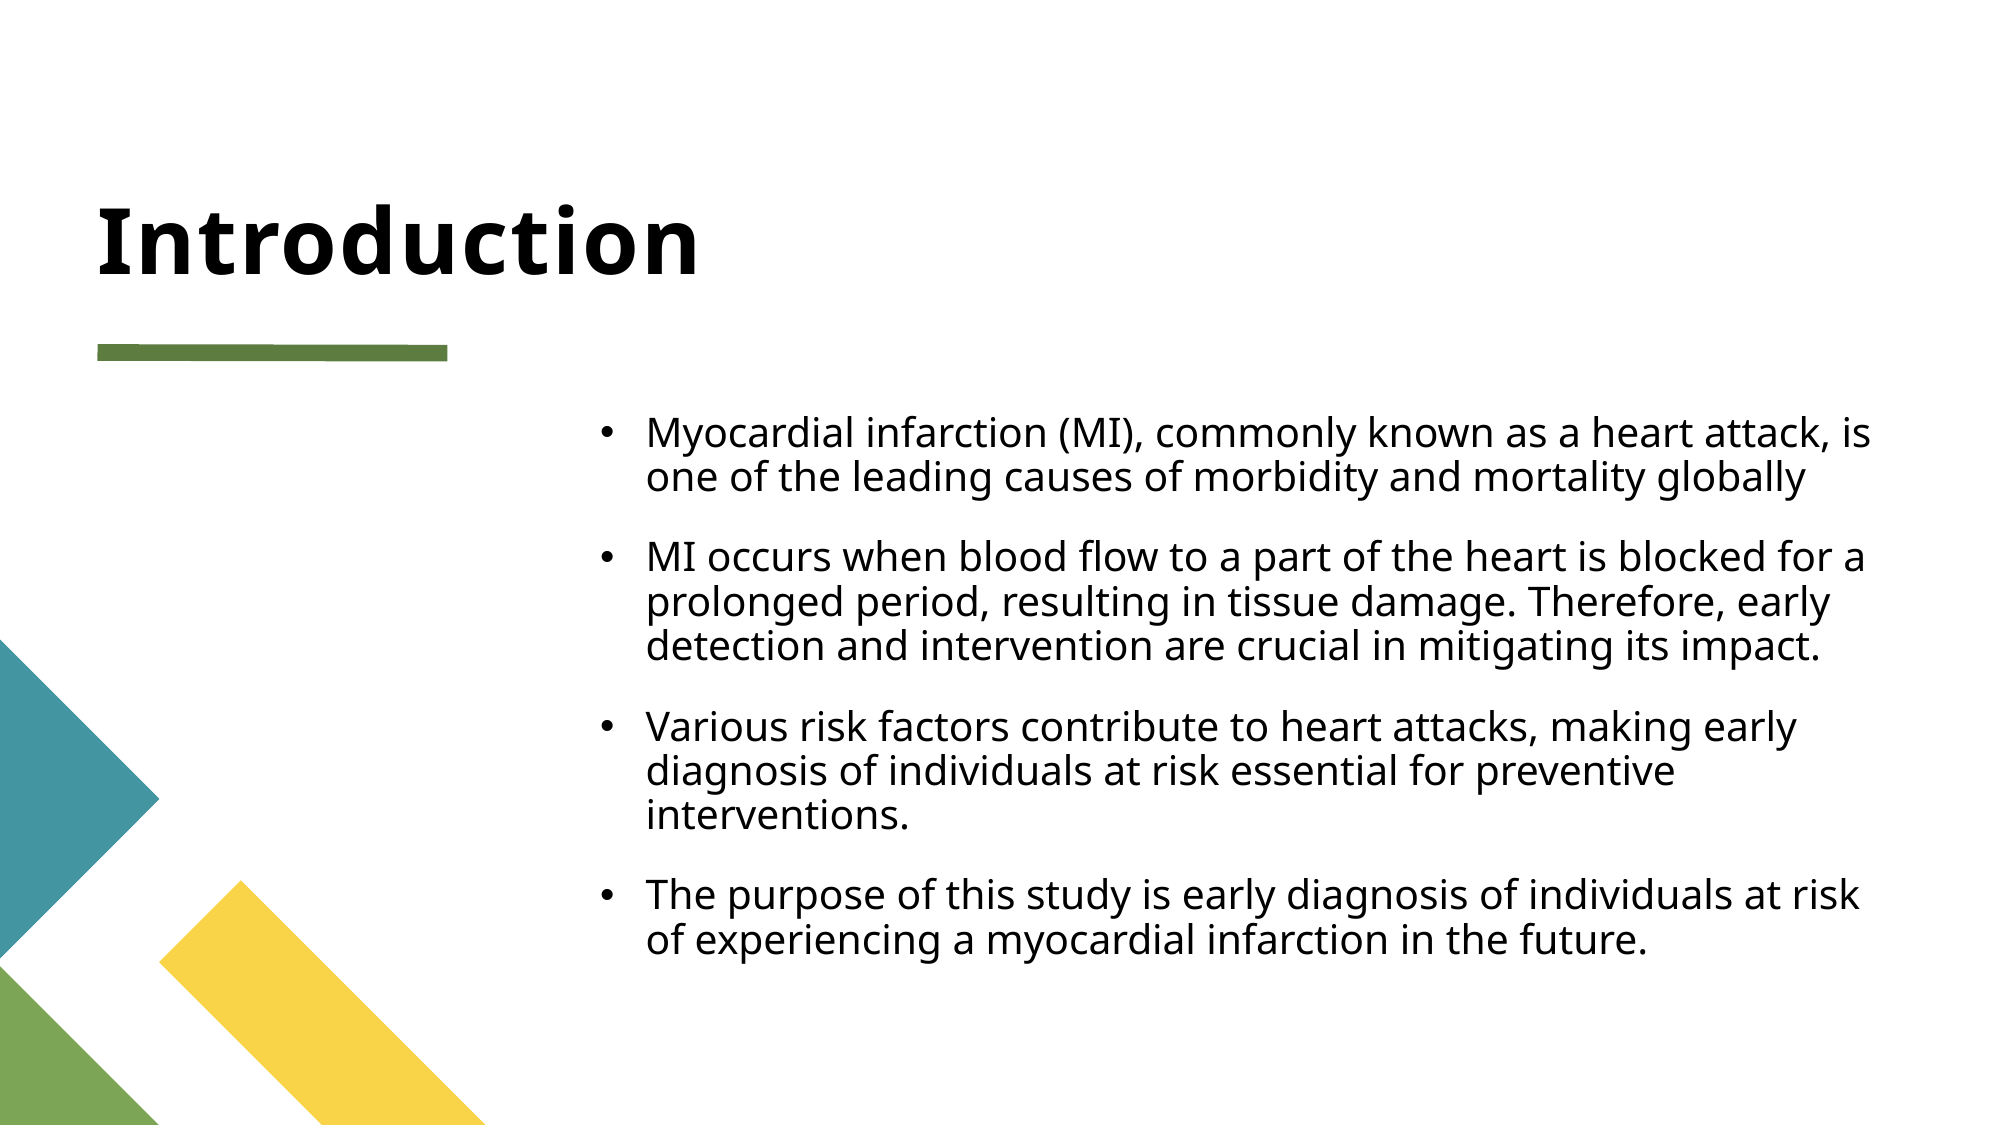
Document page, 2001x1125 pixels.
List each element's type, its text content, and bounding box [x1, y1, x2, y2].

title Introduction [97, 16, 1882, 293]
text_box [0, 639, 486, 1125]
list Myocardial infarction (MI), commonly known as a heart attack, is one of the leading causes of morbidity and mortality globally MI occurs when blood flow to a part of the heart is blocked for a prolonged period, resulting in tissue damage. Therefore, early detection and intervention are crucial in mitigating its impact. Various risk factors contribute to heart attacks, making early diagnosis of individuals at risk essential for preventive interventions. The purpose of this study is early diagnosis of individuals at risk of experiencing a myocardial infarction in the future. [600, 374, 1882, 982]
